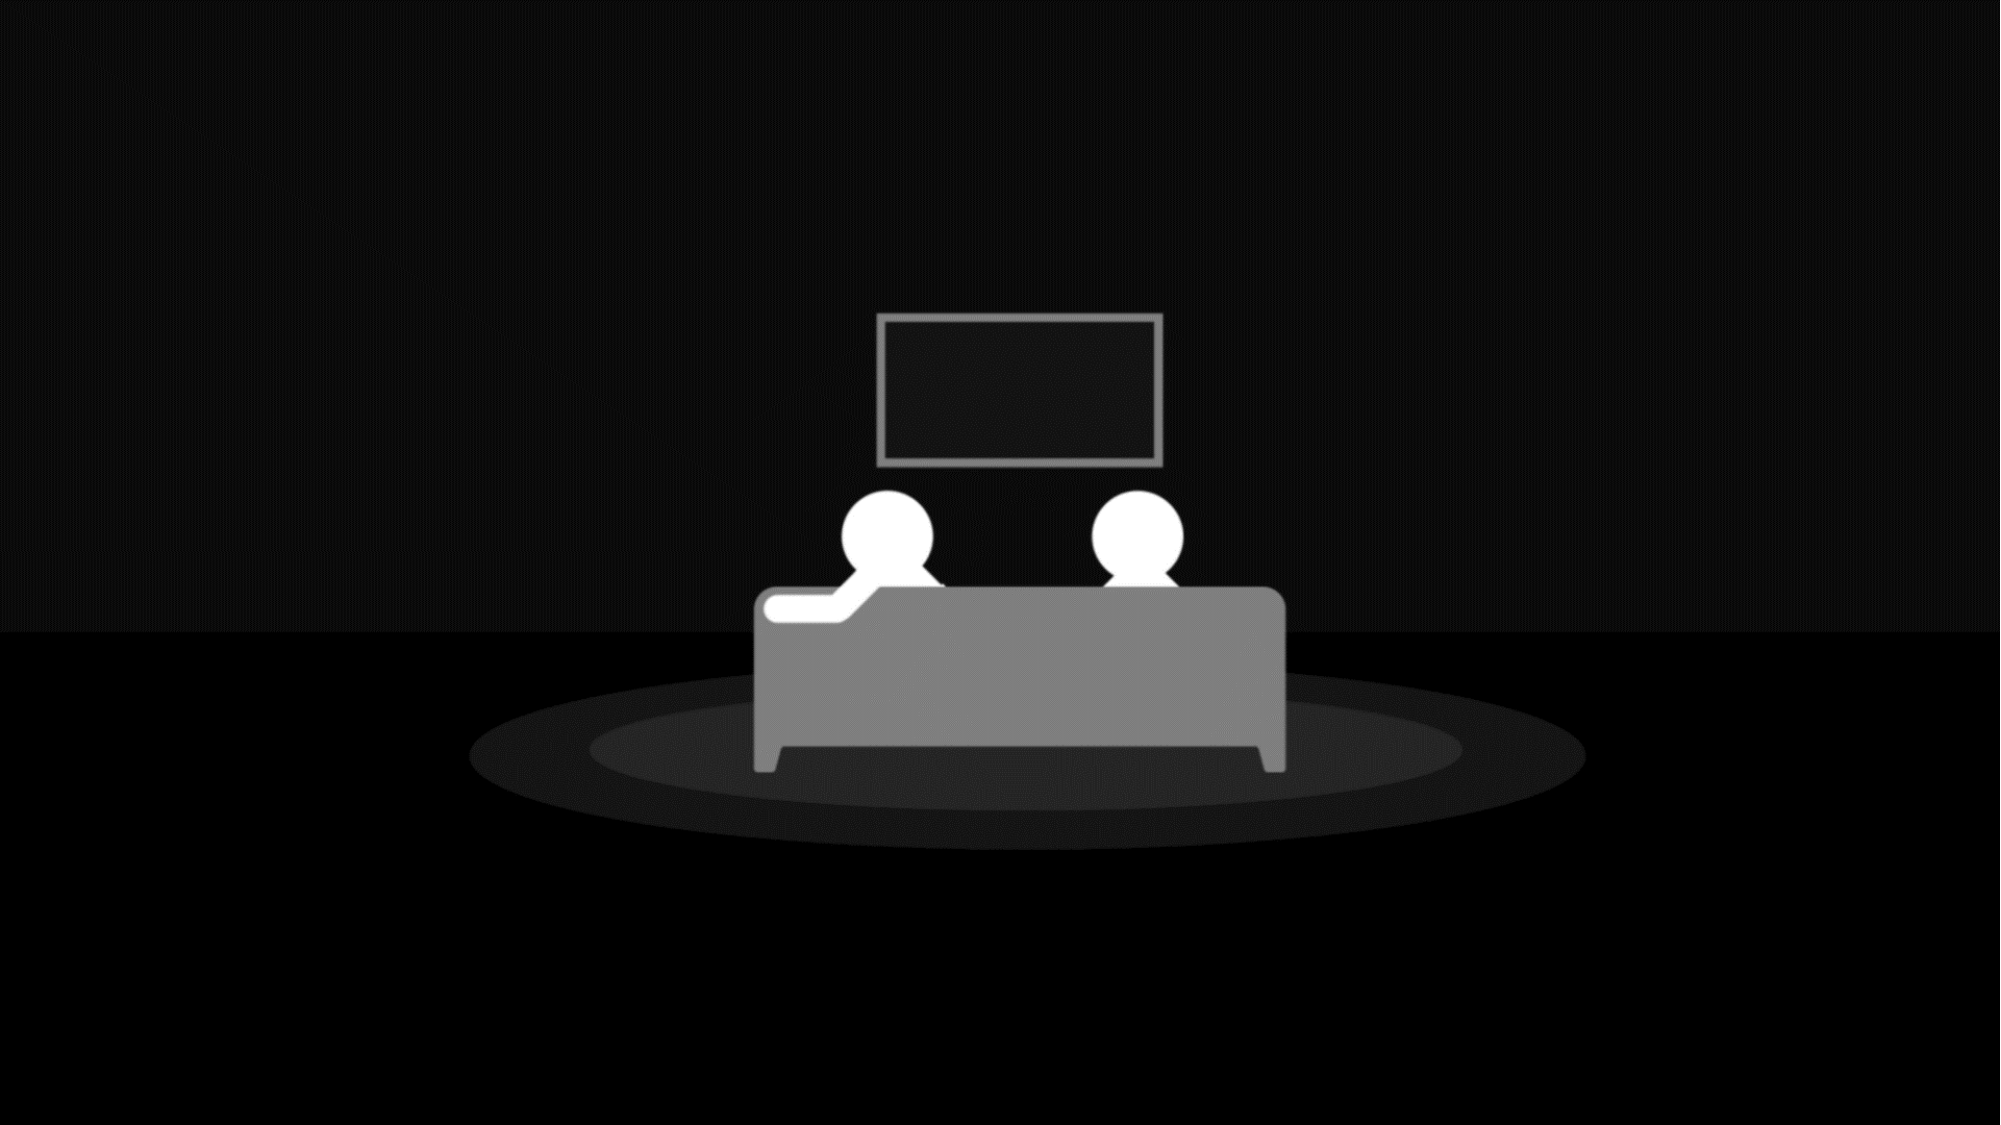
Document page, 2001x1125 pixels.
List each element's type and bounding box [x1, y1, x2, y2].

text_box [0, 0, 2000, 1125]
